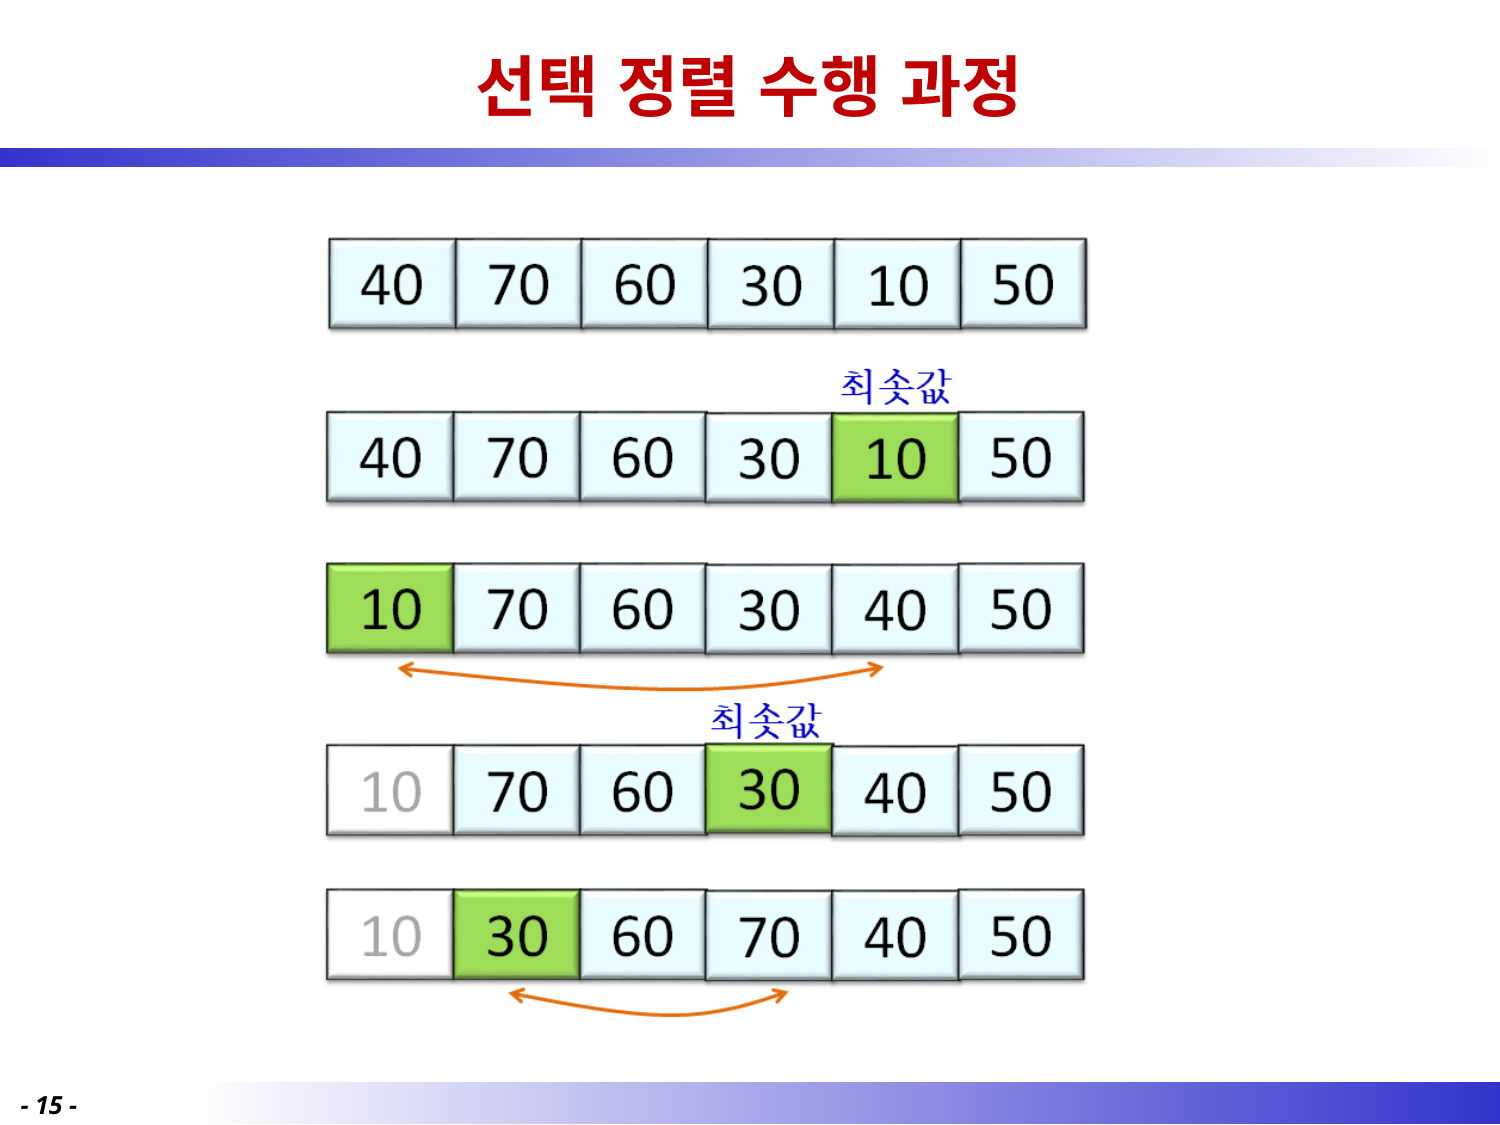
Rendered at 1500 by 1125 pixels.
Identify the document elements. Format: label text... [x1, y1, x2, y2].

picture [312, 221, 1102, 1023]
slide_number - 15 - [5, 1082, 113, 1118]
title 선택 정렬 수행 과정 [112, 7, 1388, 163]
